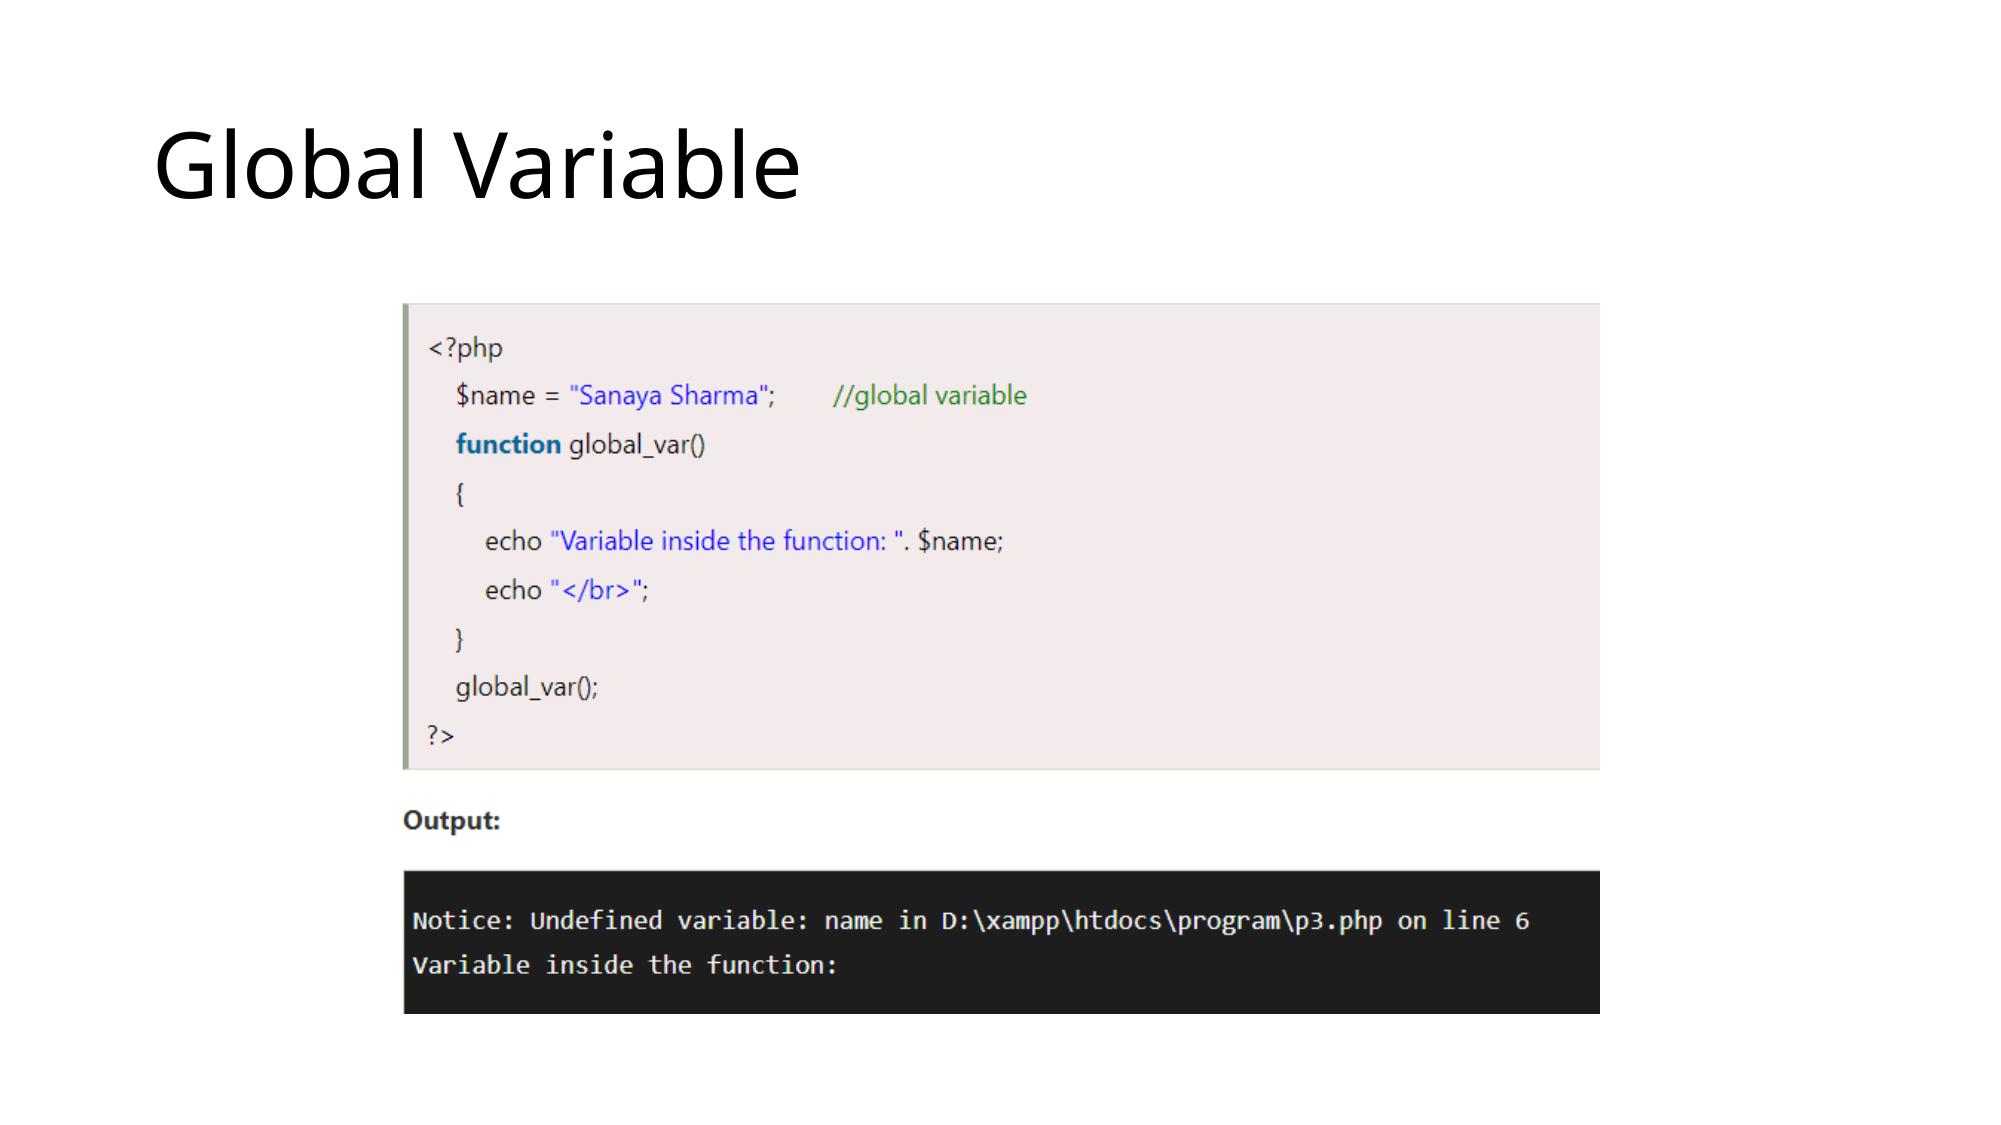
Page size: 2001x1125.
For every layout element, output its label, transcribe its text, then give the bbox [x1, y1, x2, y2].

title Global Variable [137, 59, 1863, 278]
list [400, 299, 1600, 1014]
